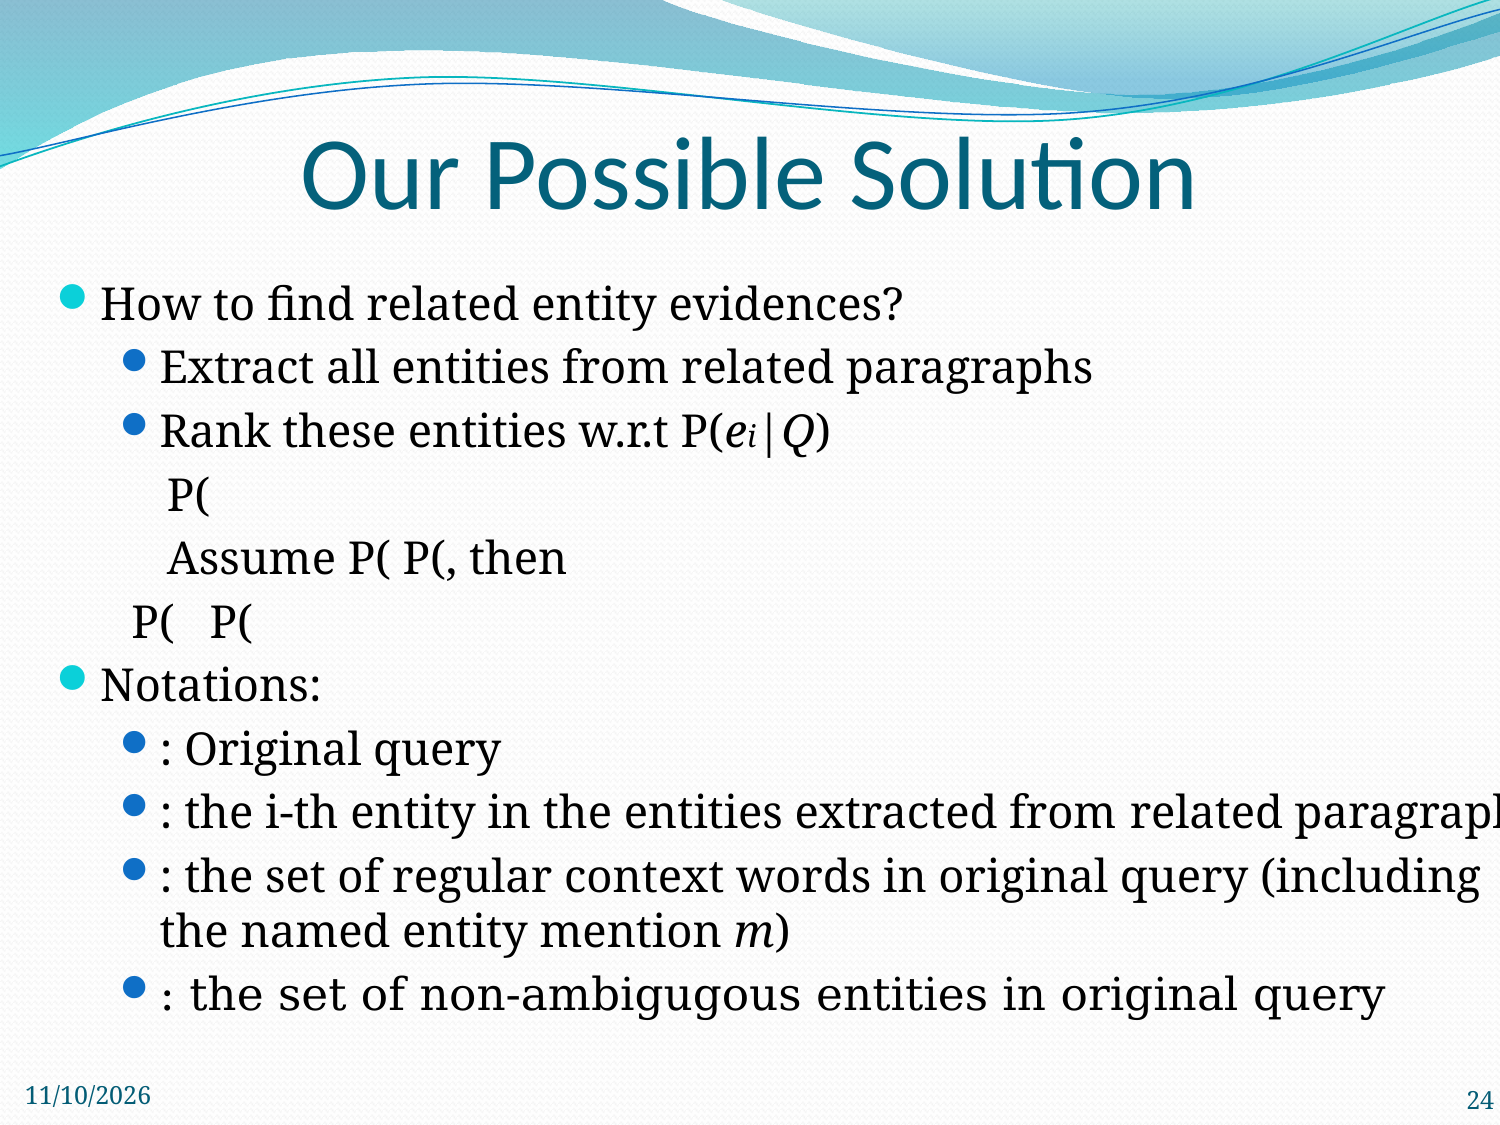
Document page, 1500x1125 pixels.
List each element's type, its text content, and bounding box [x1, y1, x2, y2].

slide_number 24 [1369, 1058, 1495, 1119]
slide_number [24, 1053, 375, 1114]
title Our Possible Solution [75, 42, 1425, 231]
